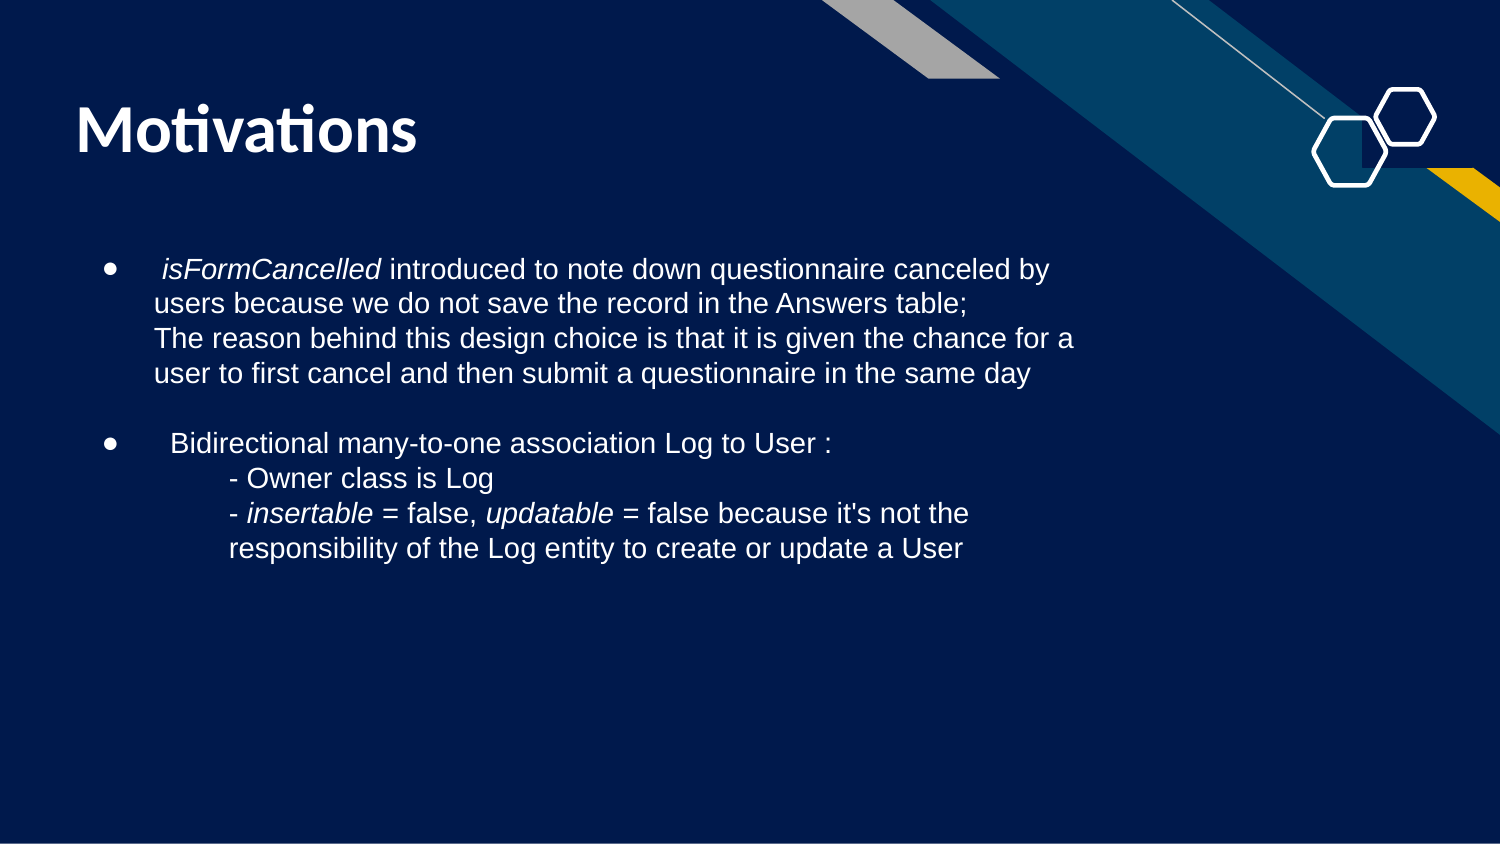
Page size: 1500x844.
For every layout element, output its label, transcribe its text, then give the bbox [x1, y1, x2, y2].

text_box [1362, 37, 1473, 167]
text_box isFormCancelled introduced to note down questionnaire canceled by users because we do not save the record in the Answers table; The reason behind this design choice is that it is given the chance for a user to first cancel and then submit a questionnaire in the same day Bidirectional many-to-one association Log to User : - Owner class is Log - insertable = false, updatable = false because it's not the responsibility of the Log entity to create or update a User [63, 234, 1113, 685]
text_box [1313, 89, 1435, 186]
title Motivations [63, 25, 1089, 167]
